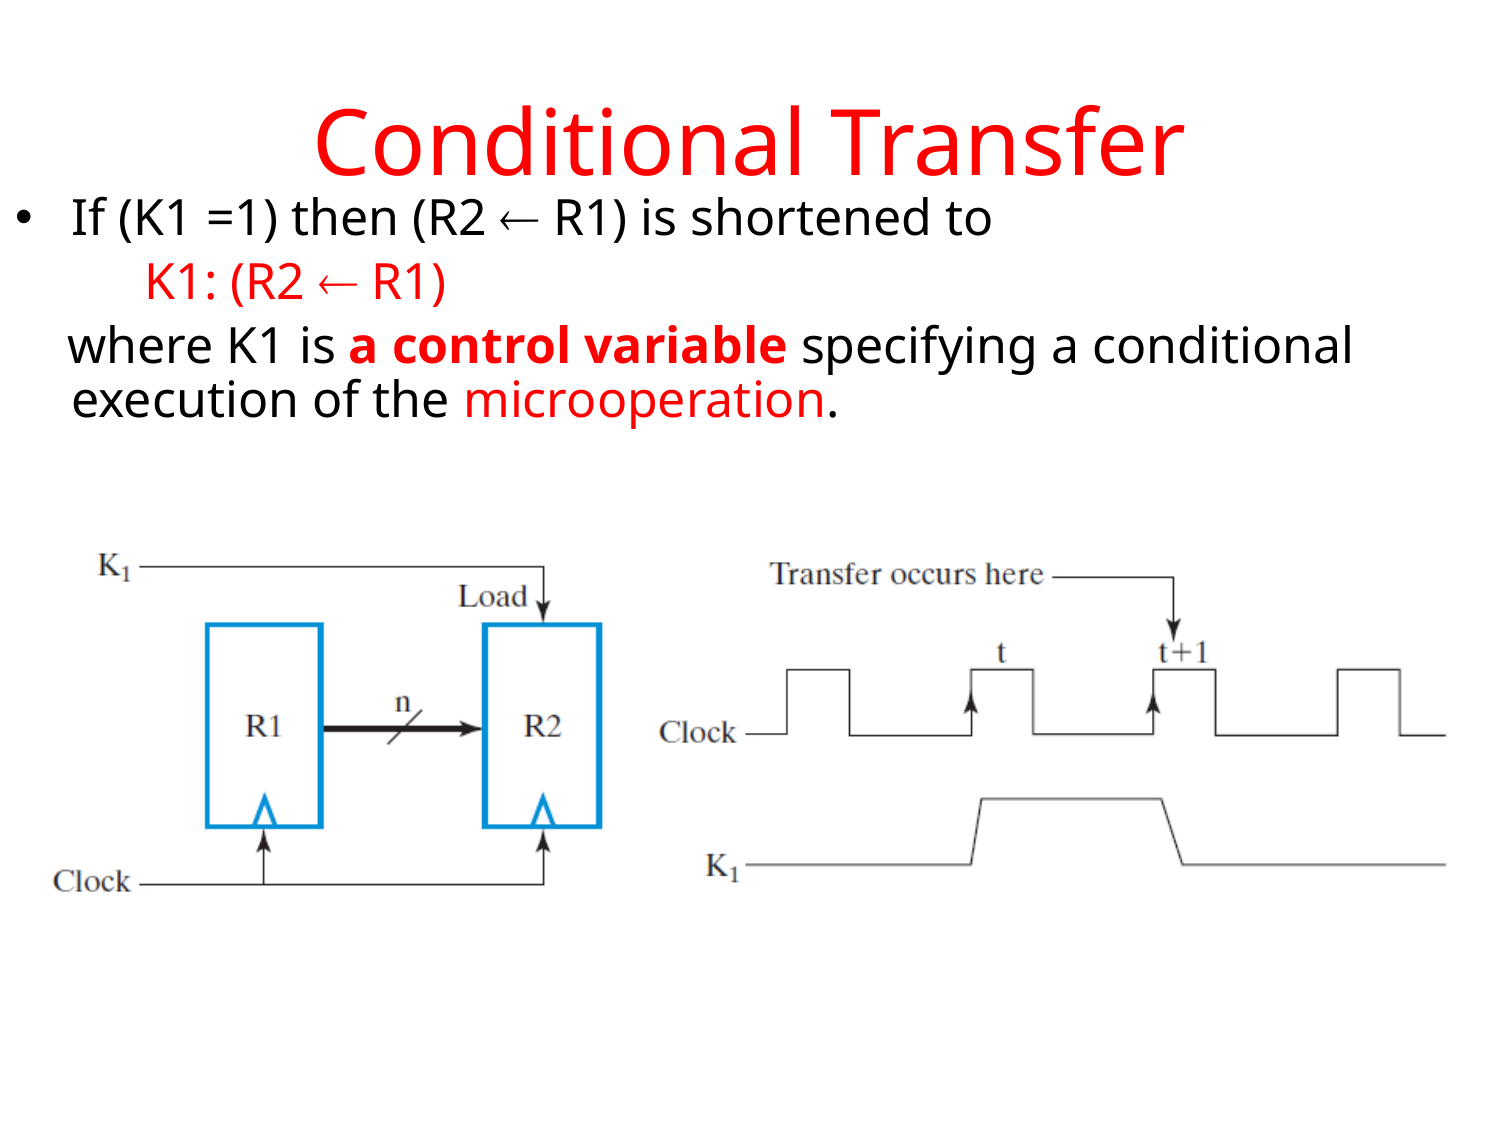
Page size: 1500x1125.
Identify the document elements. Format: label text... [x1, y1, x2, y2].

list If (K1 =1) then (R2  R1) is shortened to K1: (R2  R1) where K1 is a control variable specifying a conditional execution of the microoperation. [0, 184, 1500, 1010]
title Conditional Transfer [75, 45, 1425, 184]
picture [41, 524, 626, 918]
picture [655, 536, 1453, 917]
